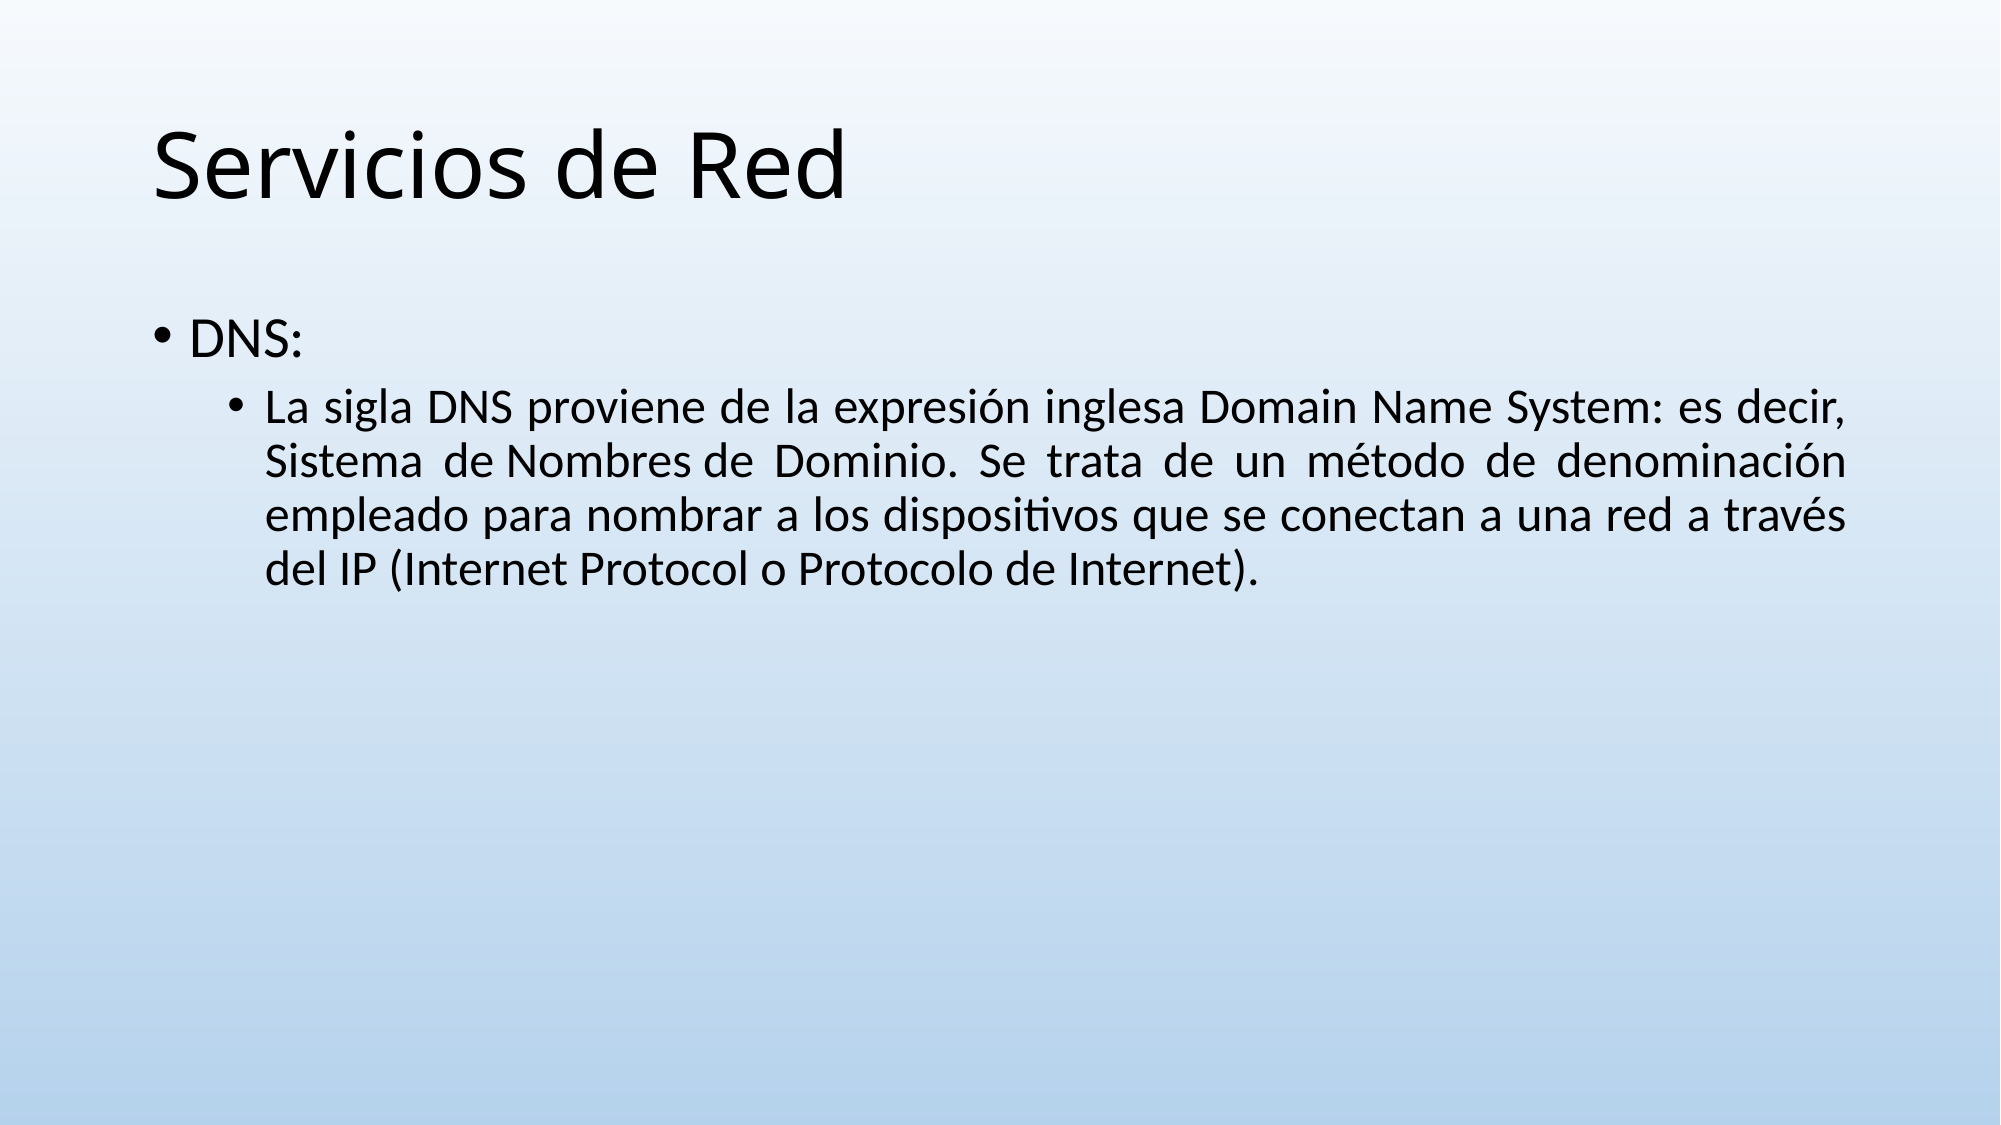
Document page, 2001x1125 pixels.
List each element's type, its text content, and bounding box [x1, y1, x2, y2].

title Servicios de Red [137, 59, 1863, 278]
list DNS: La sigla DNS proviene de la expresión inglesa Domain Name System: es decir, Sistema de Nombres de Dominio. Se trata de un método de denominación empleado para nombrar a los dispositivos que se conectan a una red a través del IP (Internet Protocol o Protocolo de Internet). [137, 299, 1863, 1014]
